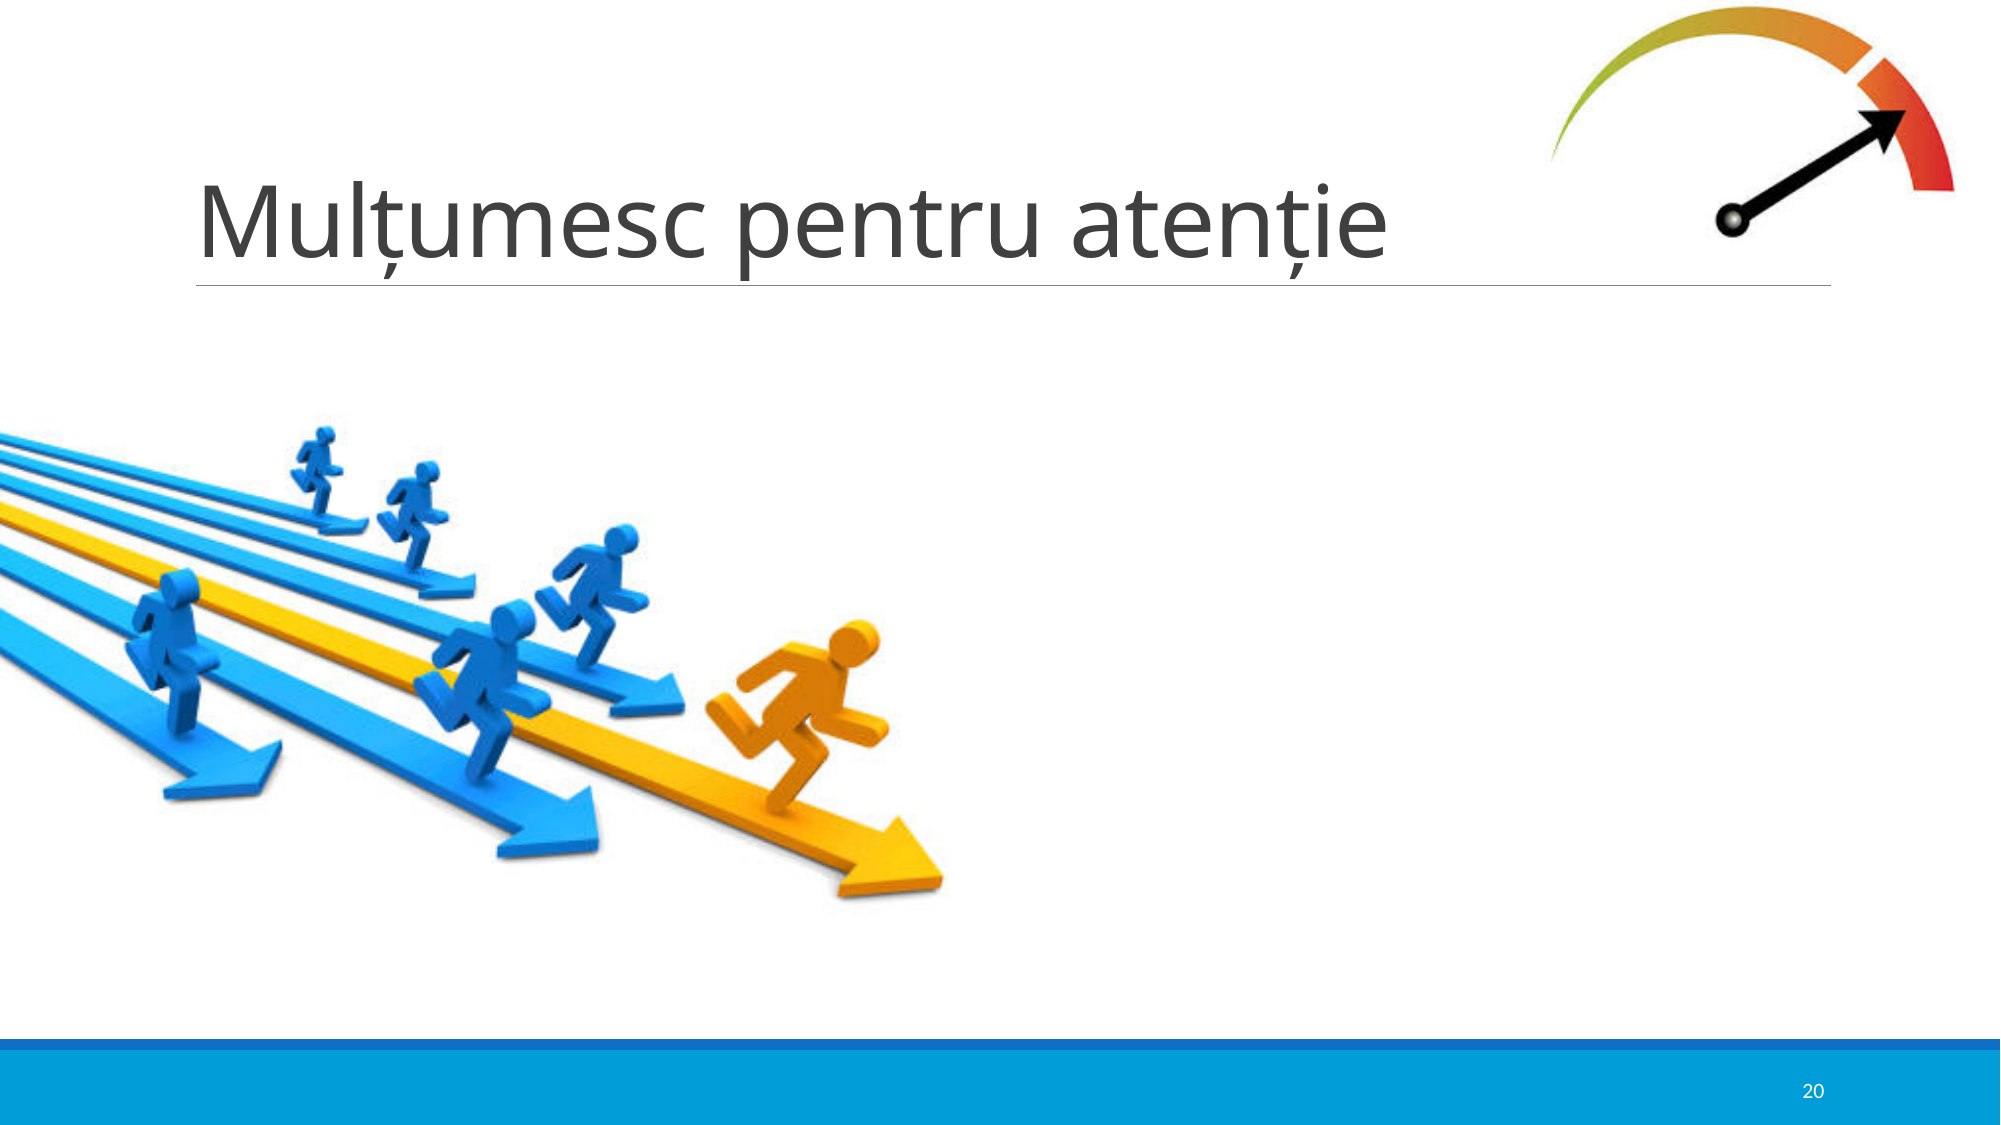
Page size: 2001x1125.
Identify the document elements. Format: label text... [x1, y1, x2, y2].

picture [1493, 0, 2000, 245]
slide_number 20 [1624, 1059, 1840, 1120]
title Mulțumesc pentru atenție [180, 47, 1830, 285]
picture [0, 346, 989, 1036]
